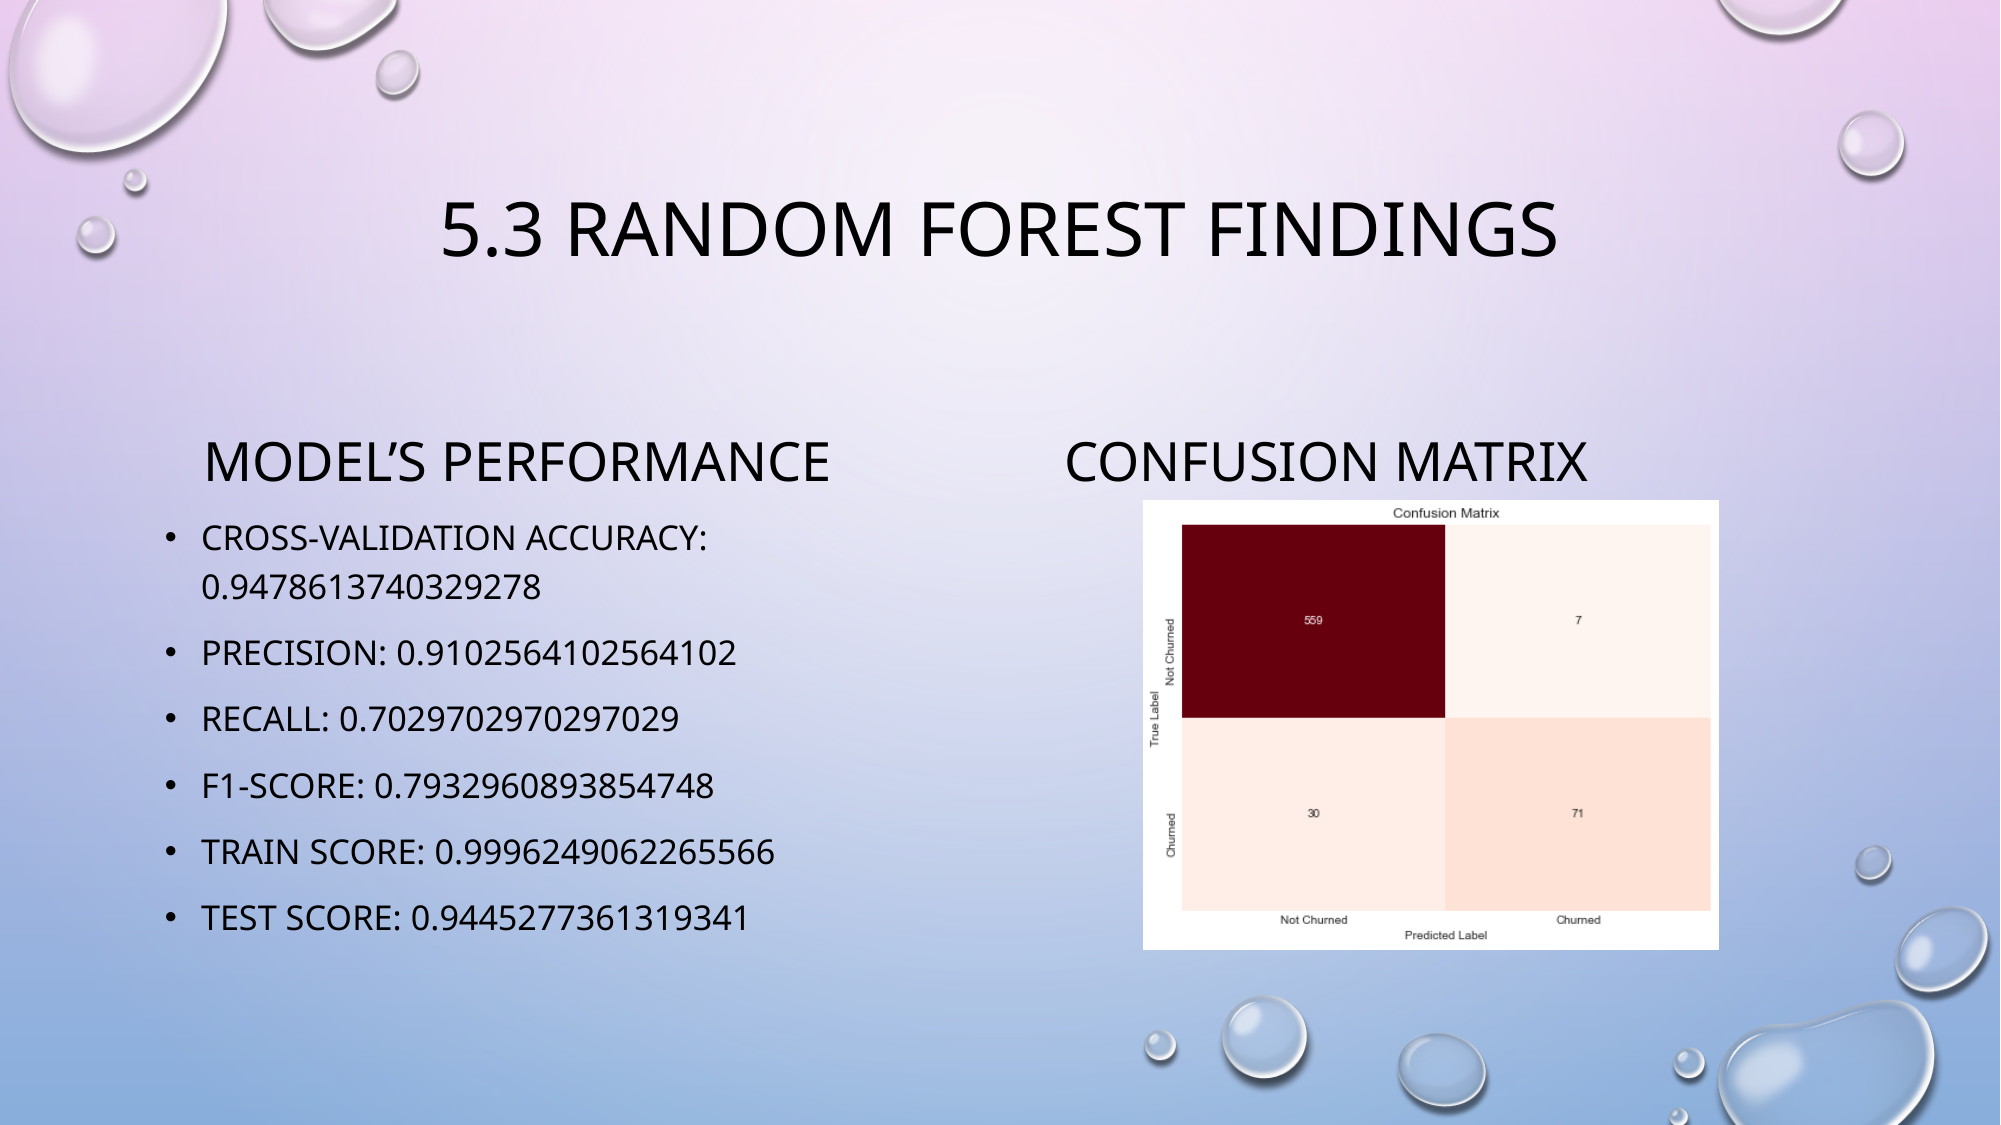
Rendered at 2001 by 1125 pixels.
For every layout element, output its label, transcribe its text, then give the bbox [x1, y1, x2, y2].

list MODEL’S PERFORMANCE [188, 388, 988, 500]
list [1143, 500, 1719, 951]
list Cross-Validation Accuracy: 0.9478613740329278 Precision: 0.9102564102564102 Recall: 0.7029702970297029 F1-score: 0.7932960893854748 Train score: 0.9996249062265566 Test score: 0.9445277361319341 [149, 500, 988, 950]
title 5.3 RANDOM FOREST FINDINGS [149, 101, 1851, 364]
picture [0, 0, 2000, 1125]
list CONFUSION MATRIX [1049, 388, 1851, 501]
